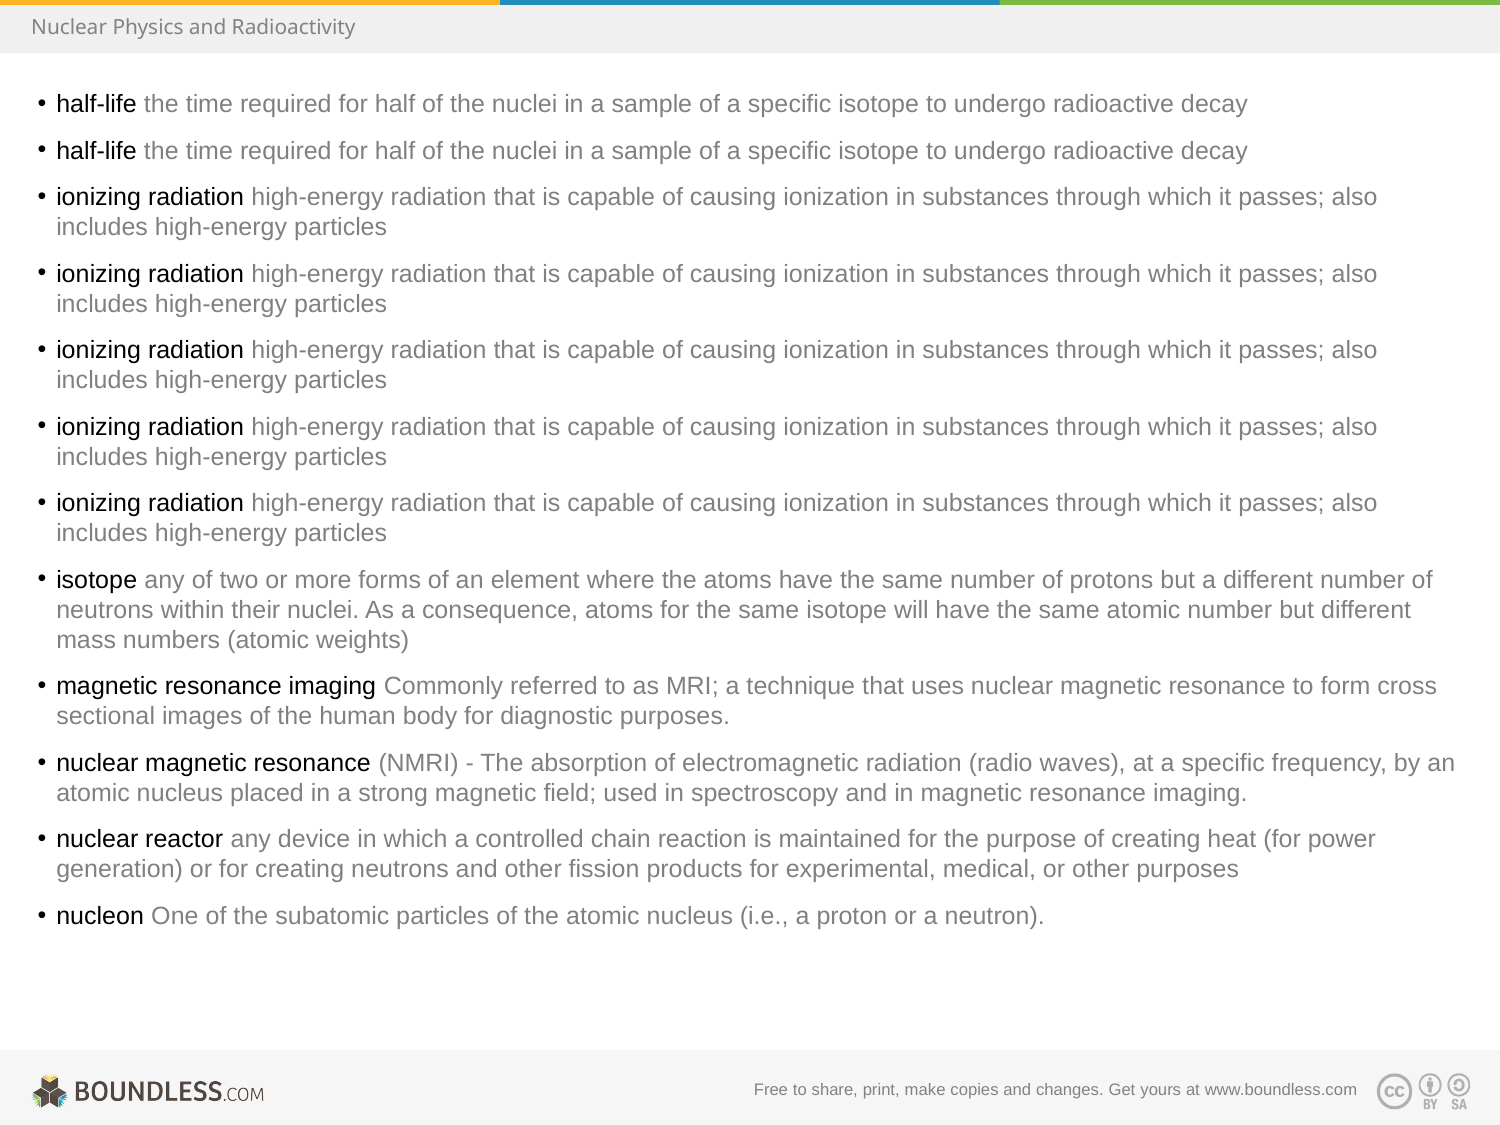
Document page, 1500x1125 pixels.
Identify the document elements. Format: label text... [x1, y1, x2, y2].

text_box [0, 1050, 1500, 1125]
text_box Free to share, print, make copies and changes. Get yours at www.boundless.com [649, 1079, 1359, 1113]
picture [30, 1072, 265, 1109]
list half-life the time required for half of the nuclei in a sample of a specific isotope to undergo radioactive decay half-life the time required for half of the nuclei in a sample of a specific isotope to undergo radioactive decay ionizing radiation high-energy radiation that is capable of causing ionization in substances through which it passes; also includes high-energy particles ionizing radiation high-energy radiation that is capable of causing ionization in substances through which it passes; also includes high-energy particles ionizing radiation high-energy radiation that is capable of causing ionization in substances through which it passes; also includes high-energy particles ionizing radiation high-energy radiation that is capable of causing ionization in substances through which it passes; also includes high-energy particles ionizing radiation high-energy radiation that is capable of causing ionization in substances through which it passes; also includes high-energy particles isotope any of two or more forms of an element where the atoms have the same number of protons but a different number of neutrons within their nuclei. As a consequence, atoms for the same isotope will have the same atomic number but different mass numbers (atomic weights) magnetic resonance imaging Commonly referred to as MRI; a technique that uses nuclear magnetic resonance to form cross sectional images of the human body for diagnostic purposes. nuclear magnetic resonance (NMRI) - The absorption of electromagnetic radiation (radio waves), at a specific frequency, by an atomic nucleus placed in a strong magnetic field; used in spectroscopy and in magnetic resonance imaging. nuclear reactor any device in which a controlled chain reaction is maintained for the purpose of creating heat (for power generation) or for creating neutrons and other fission products for experimental, medical, or other purposes nucleon One of the subatomic particles of the atomic nucleus (i.e., a proton or a neutron). [37, 87, 1463, 1050]
text_box Nuclear Physics and Radioactivity [31, 13, 1475, 38]
picture [1372, 1070, 1476, 1113]
text_box [0, 2, 1500, 54]
